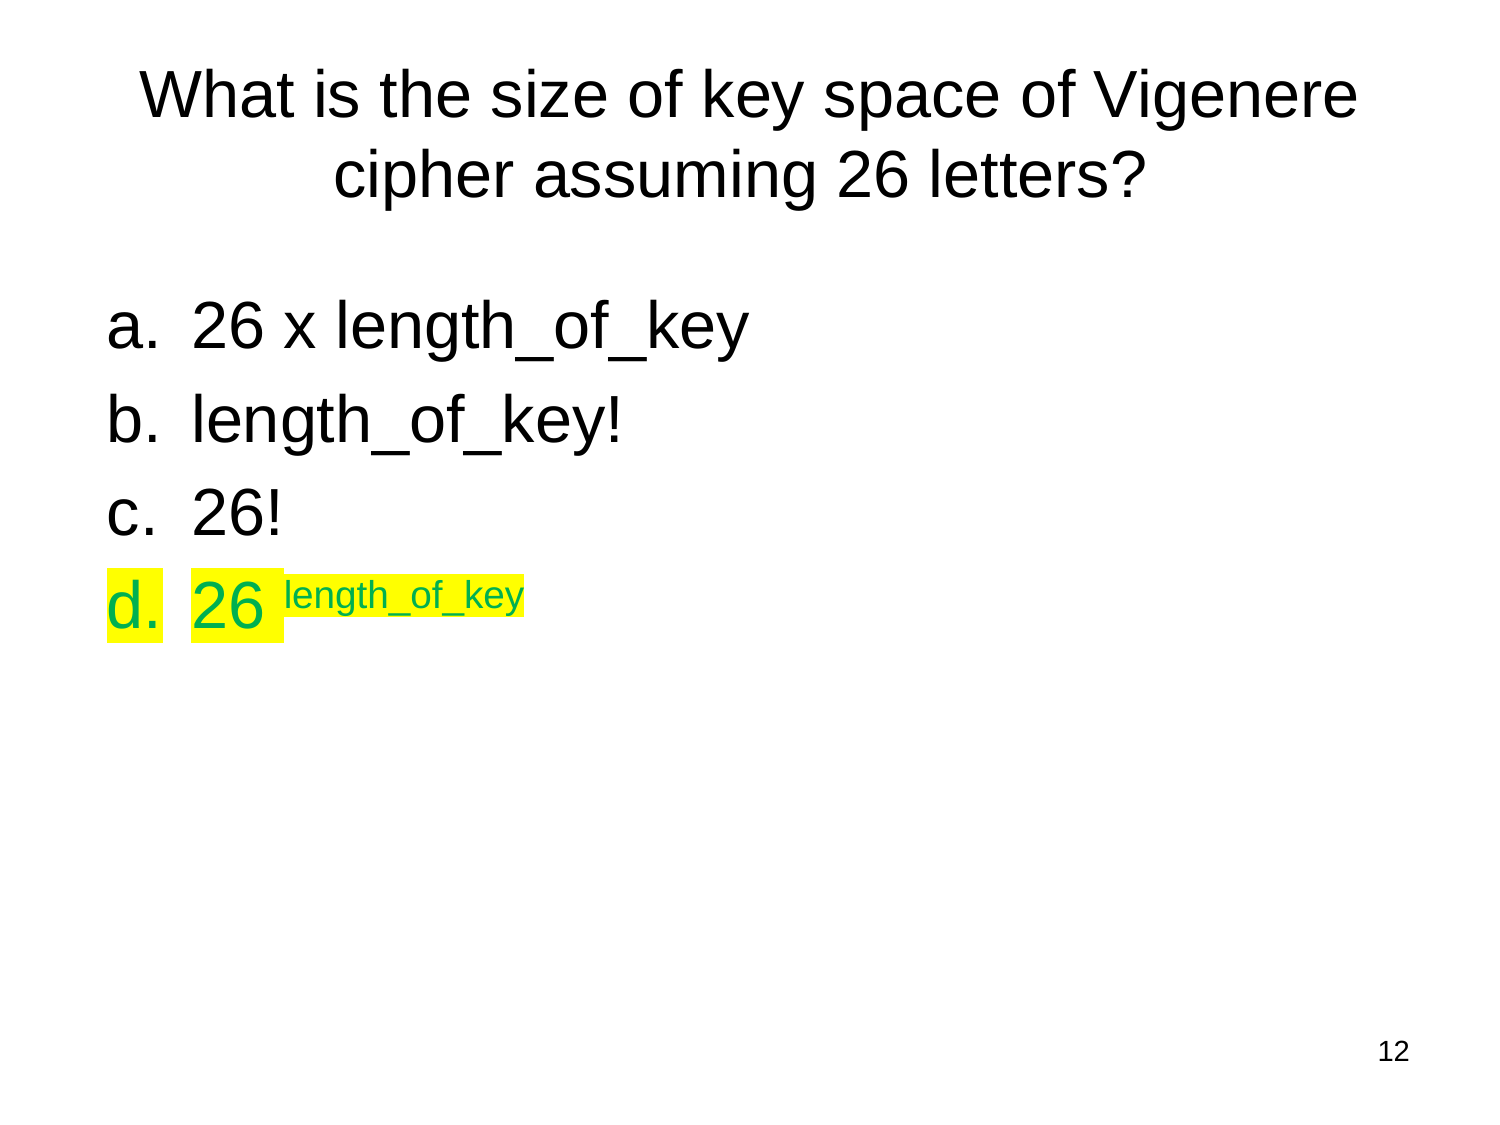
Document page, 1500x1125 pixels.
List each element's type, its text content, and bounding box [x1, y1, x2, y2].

title What is the size of key space of Vigenere cipher assuming 26 letters? [74, 37, 1426, 226]
list 26 x length_of_key length_of_key! 26! 26 length_of_key [91, 274, 1418, 975]
slide_number 12 [1074, 1024, 1426, 1103]
